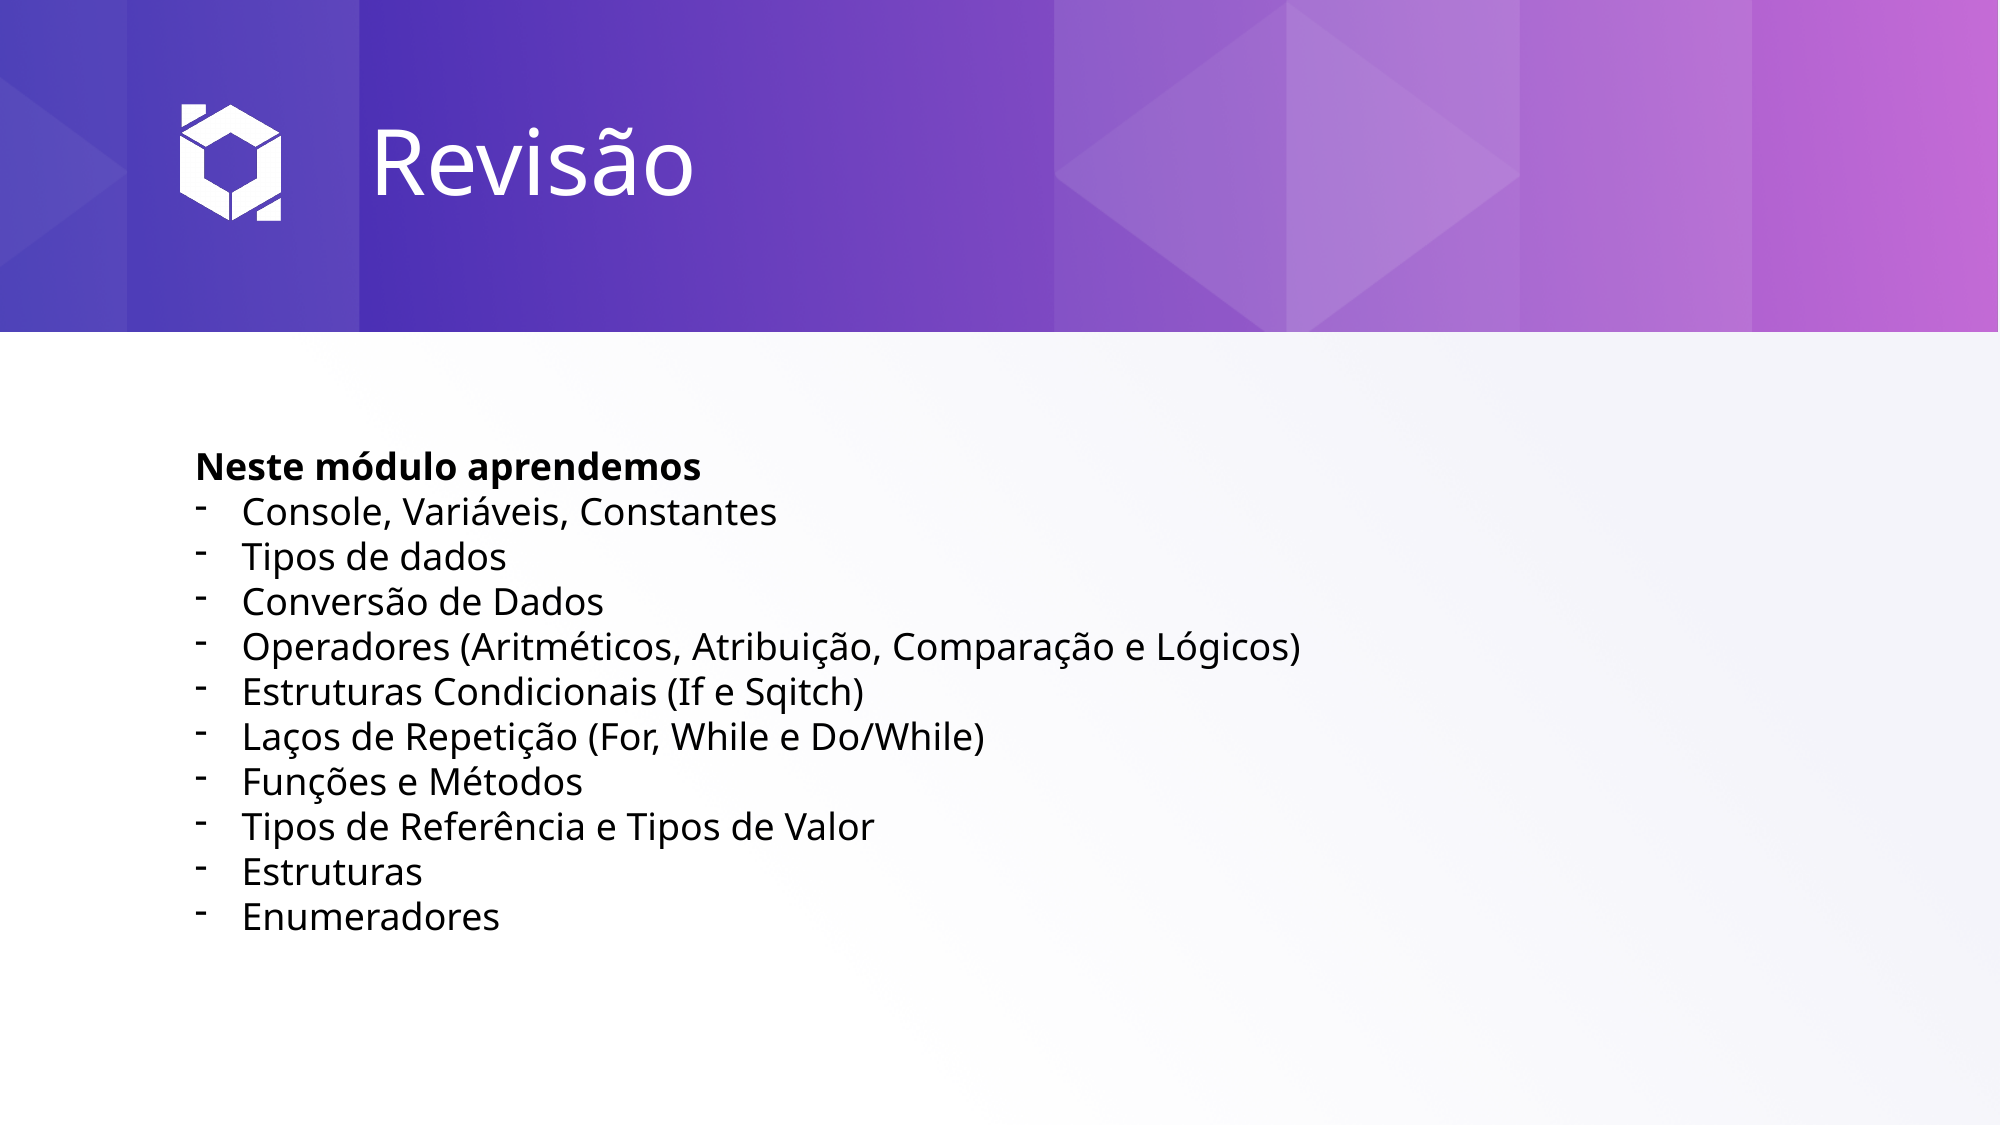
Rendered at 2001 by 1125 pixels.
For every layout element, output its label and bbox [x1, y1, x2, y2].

list [0, 332, 2000, 1125]
picture [0, 0, 2000, 332]
